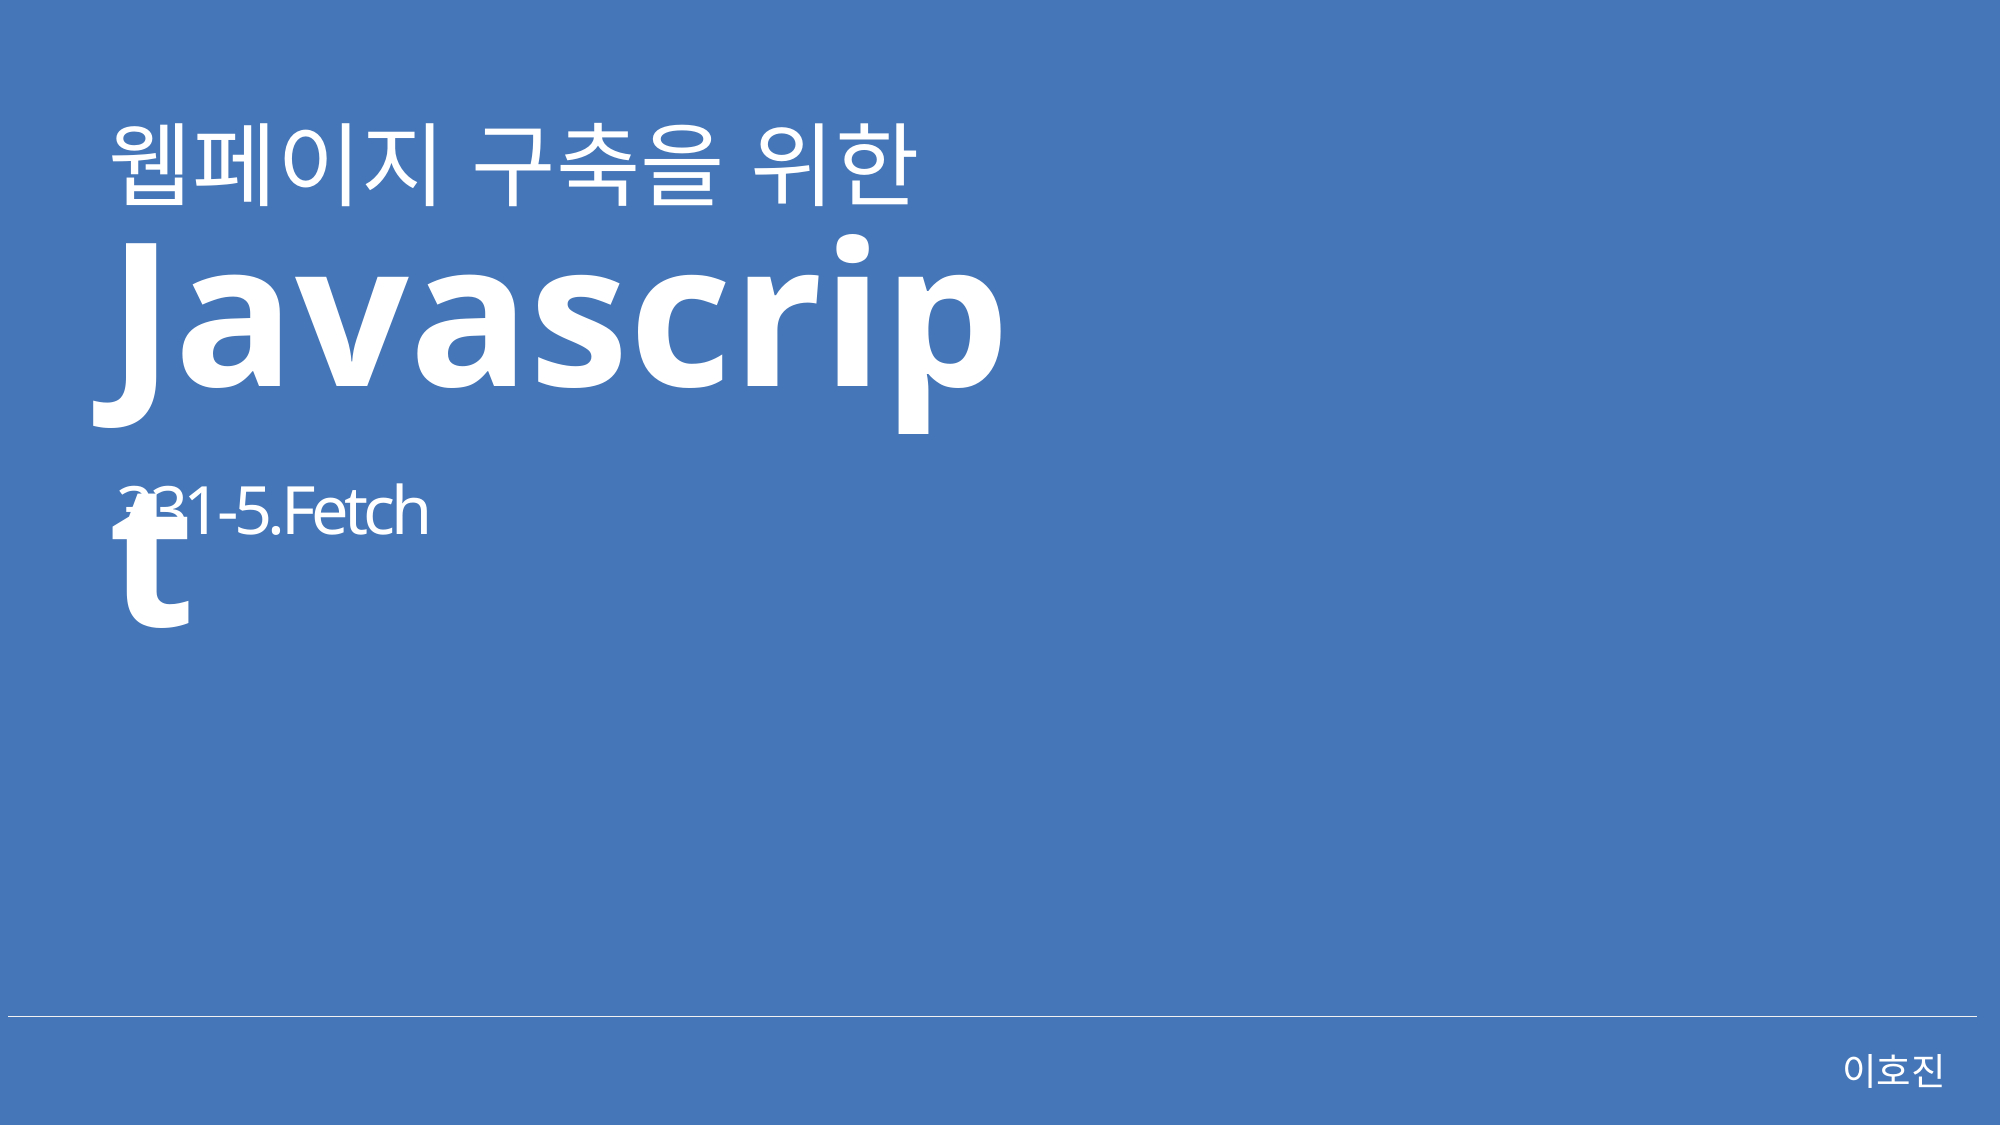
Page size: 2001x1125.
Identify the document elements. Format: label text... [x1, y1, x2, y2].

text_box Javascript [93, 179, 1094, 675]
text_box 웹페이지 구축을 위한 [93, 100, 1595, 225]
text_box 이호진 [1632, 1040, 1961, 1100]
text_box 331-5.Fetch [101, 460, 1102, 555]
text_box [0, 0, 2000, 1125]
